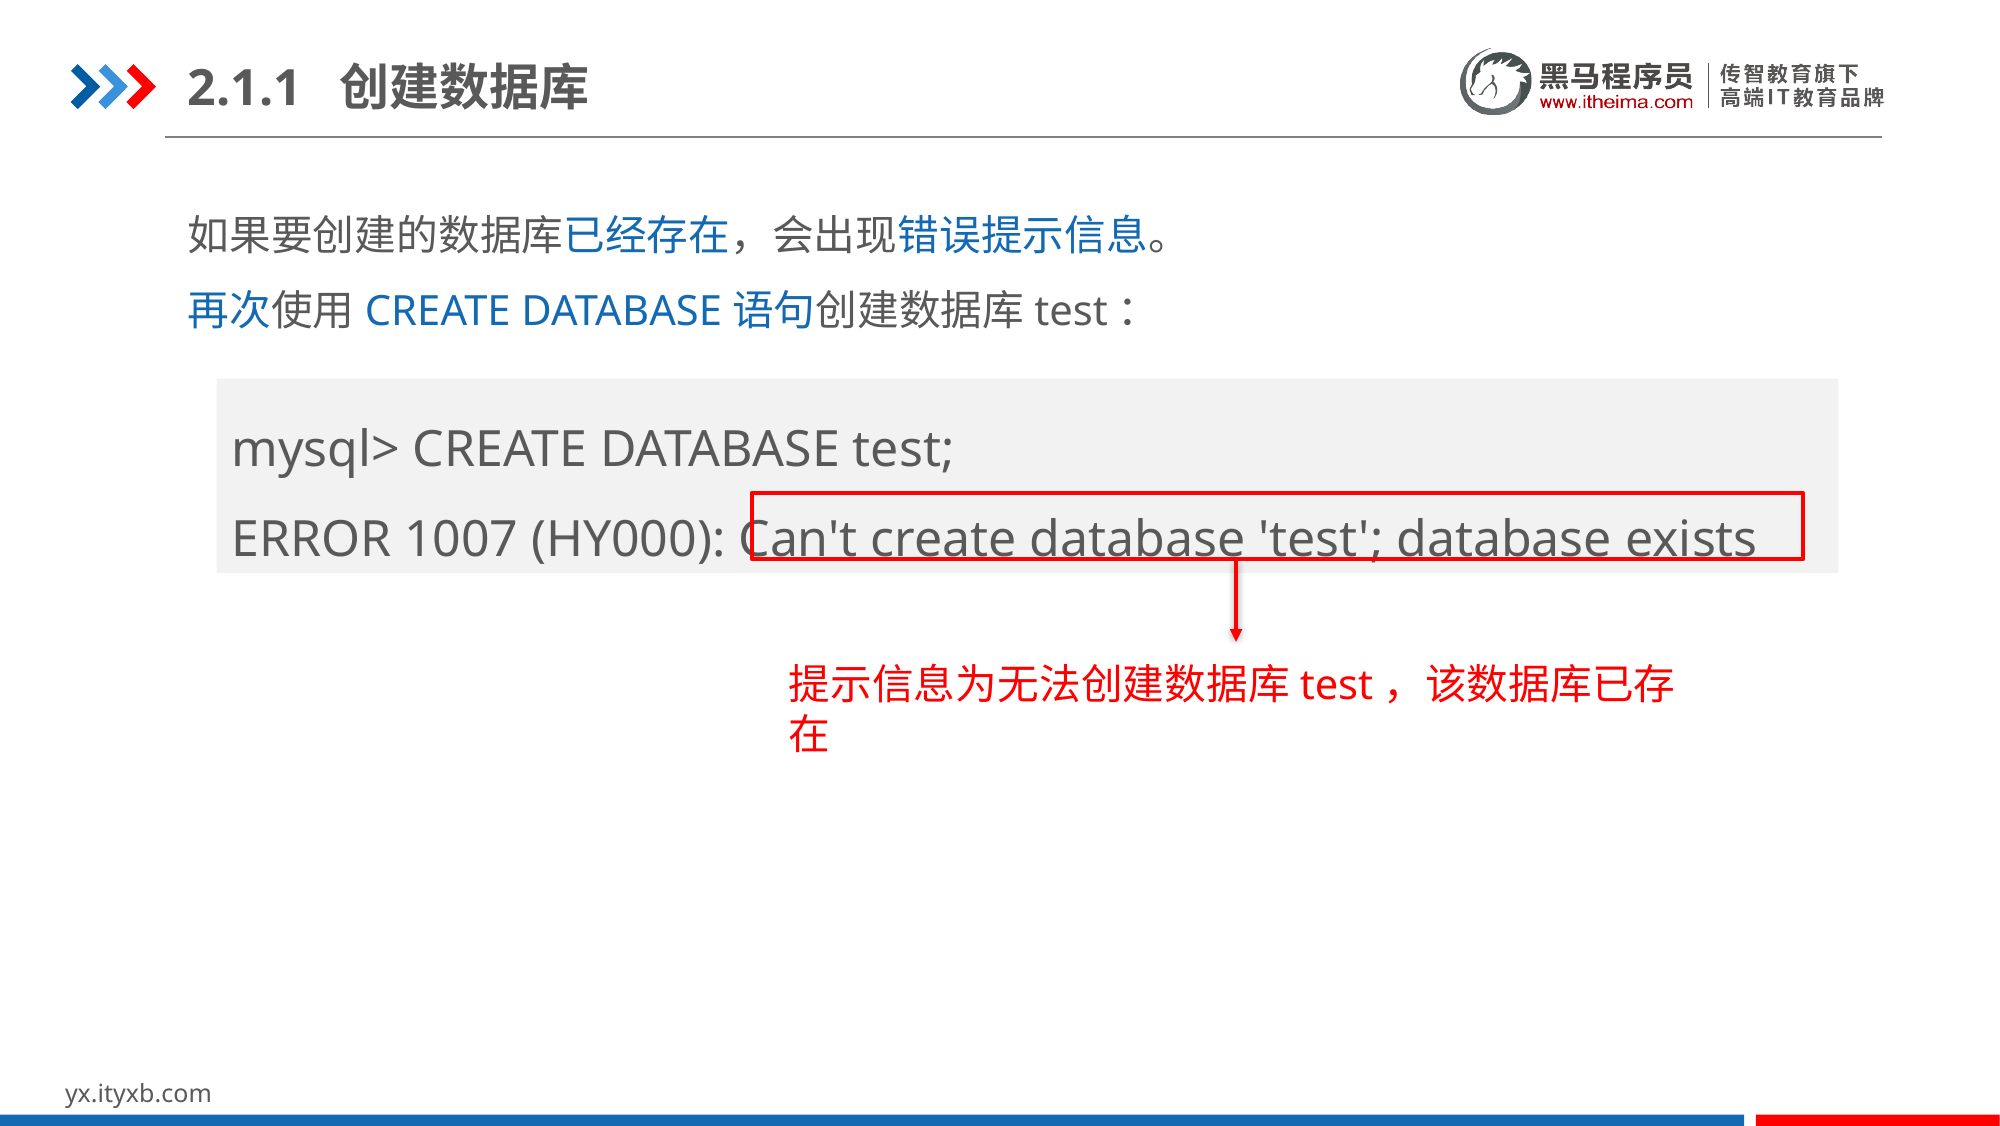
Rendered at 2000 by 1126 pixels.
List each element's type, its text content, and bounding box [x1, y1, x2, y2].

text_box 2.1.1 创建数据库 [187, 43, 827, 127]
text_box mysql> CREATE DATABASE test; ERROR 1007 (HY000): Can't create database 'test'; database exists [216, 378, 1839, 574]
text_box 提示信息为无法创建数据库test，该数据库已存在 [773, 650, 1719, 766]
text_box 如果要创建的数据库已经存在，会出现错误提示信息。 再次使用CREATE DATABASE语句创建数据库test： [172, 176, 1883, 342]
picture [1460, 48, 1887, 115]
text_box [750, 491, 1805, 561]
